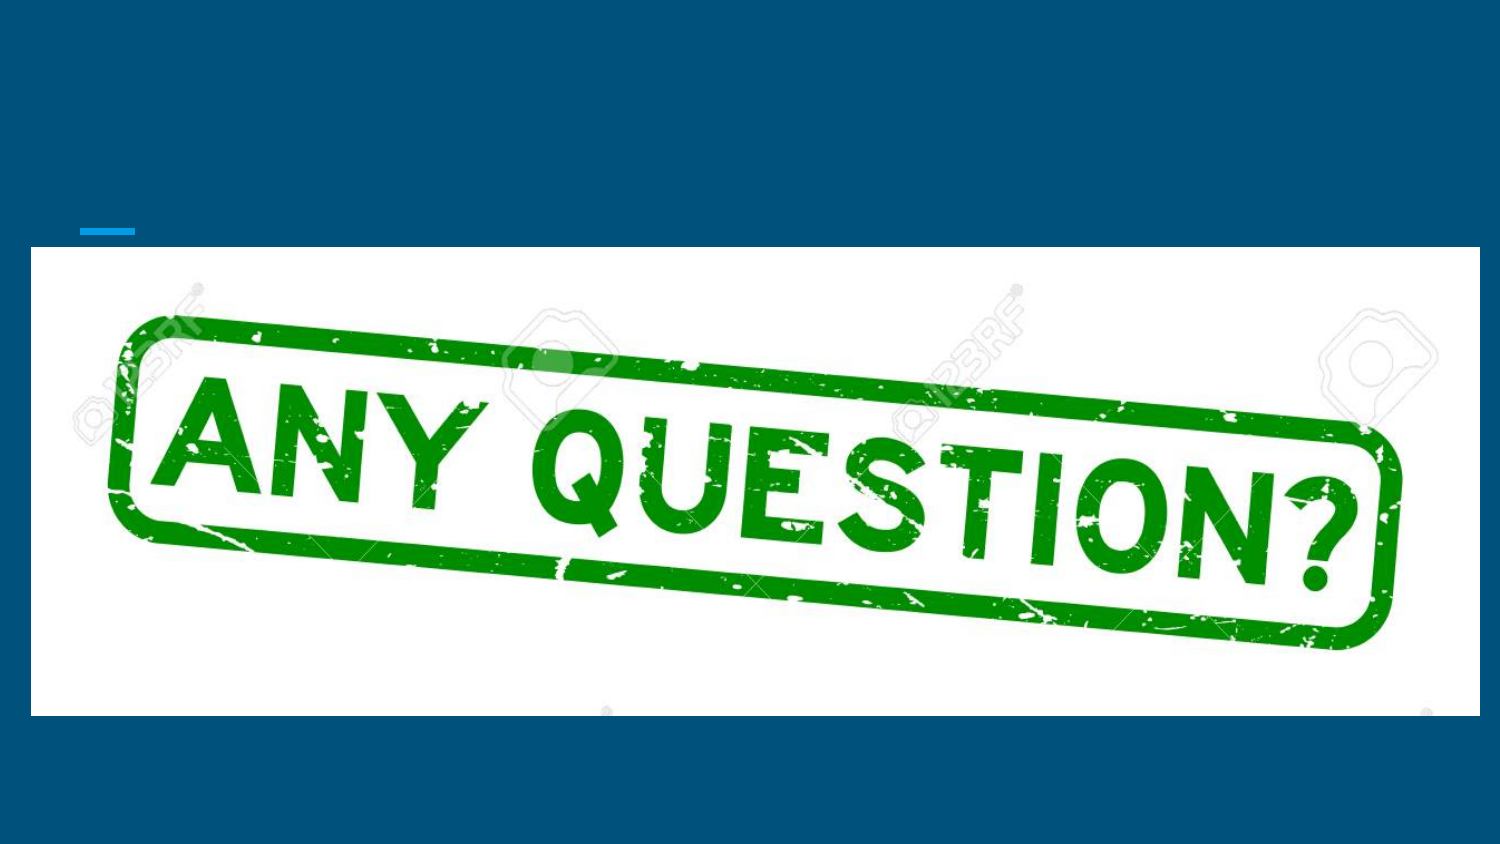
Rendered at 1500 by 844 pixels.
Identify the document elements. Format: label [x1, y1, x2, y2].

picture [32, 248, 1479, 715]
